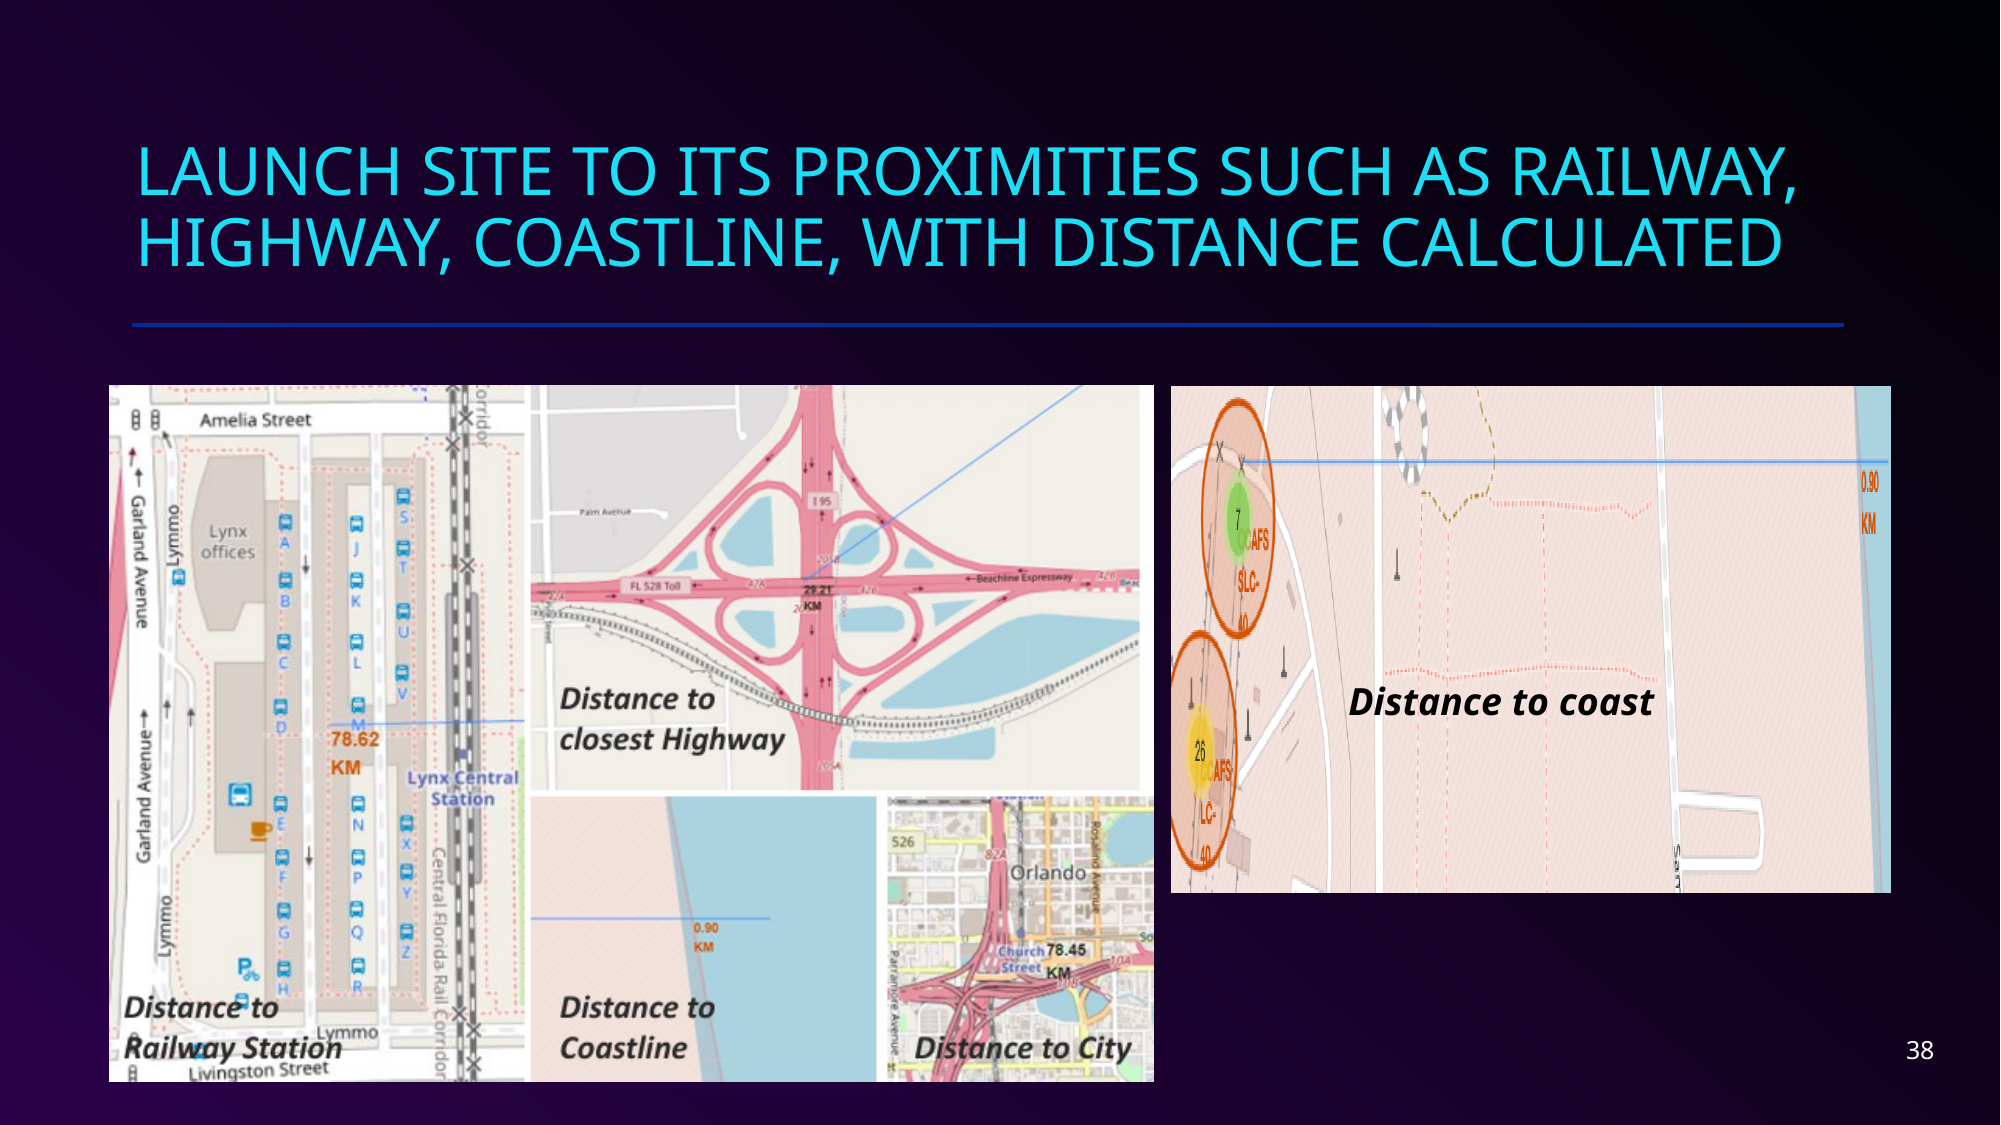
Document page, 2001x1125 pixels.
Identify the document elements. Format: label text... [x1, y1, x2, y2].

picture [1171, 386, 1891, 893]
slide_number 38 [1916, 1021, 1950, 1082]
title launch site to its proximities such as railway, highway, coastline, with distance calculated [120, 71, 1846, 289]
picture [109, 385, 1154, 1082]
text_box [811, 361, 1916, 1125]
